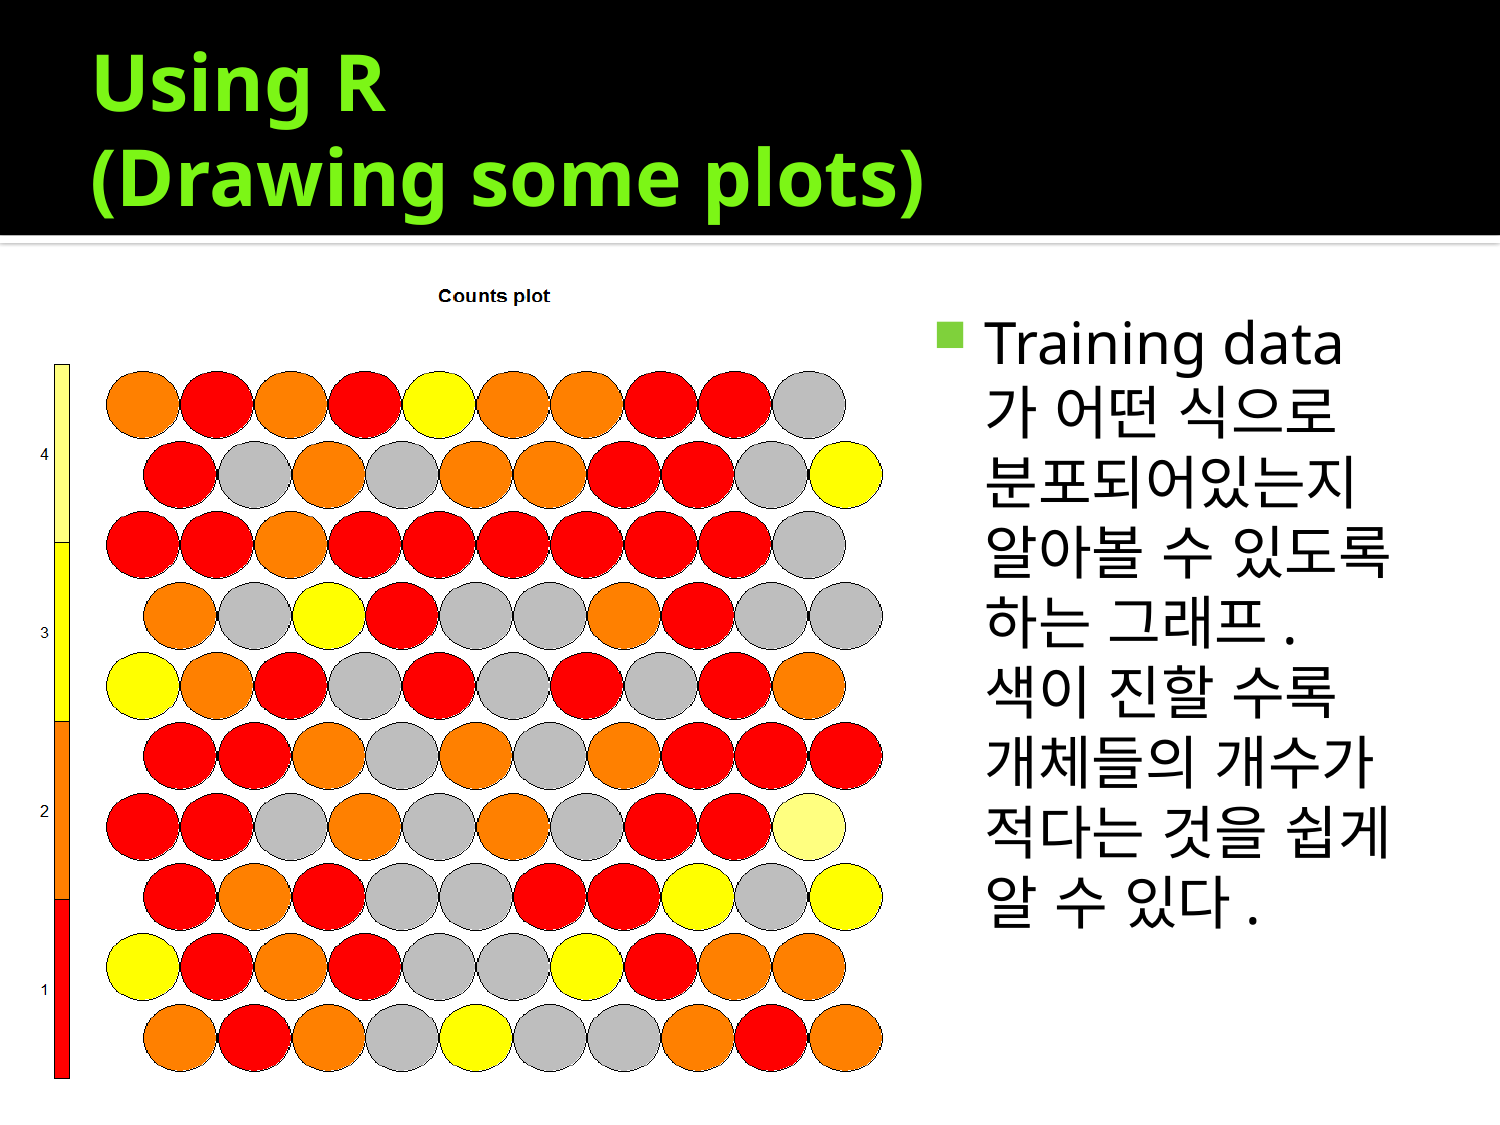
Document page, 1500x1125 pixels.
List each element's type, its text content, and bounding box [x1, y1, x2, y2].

picture [29, 278, 904, 1089]
list Training data가 어떤 식으로 분포되어있는지 알아볼 수 있도록 하는 그래프. 색이 진할 수록 개체들의 개수가 적다는 것을 쉽게 알 수 있다. [907, 291, 1425, 1050]
title Using R (Drawing some plots) [75, 24, 1425, 231]
